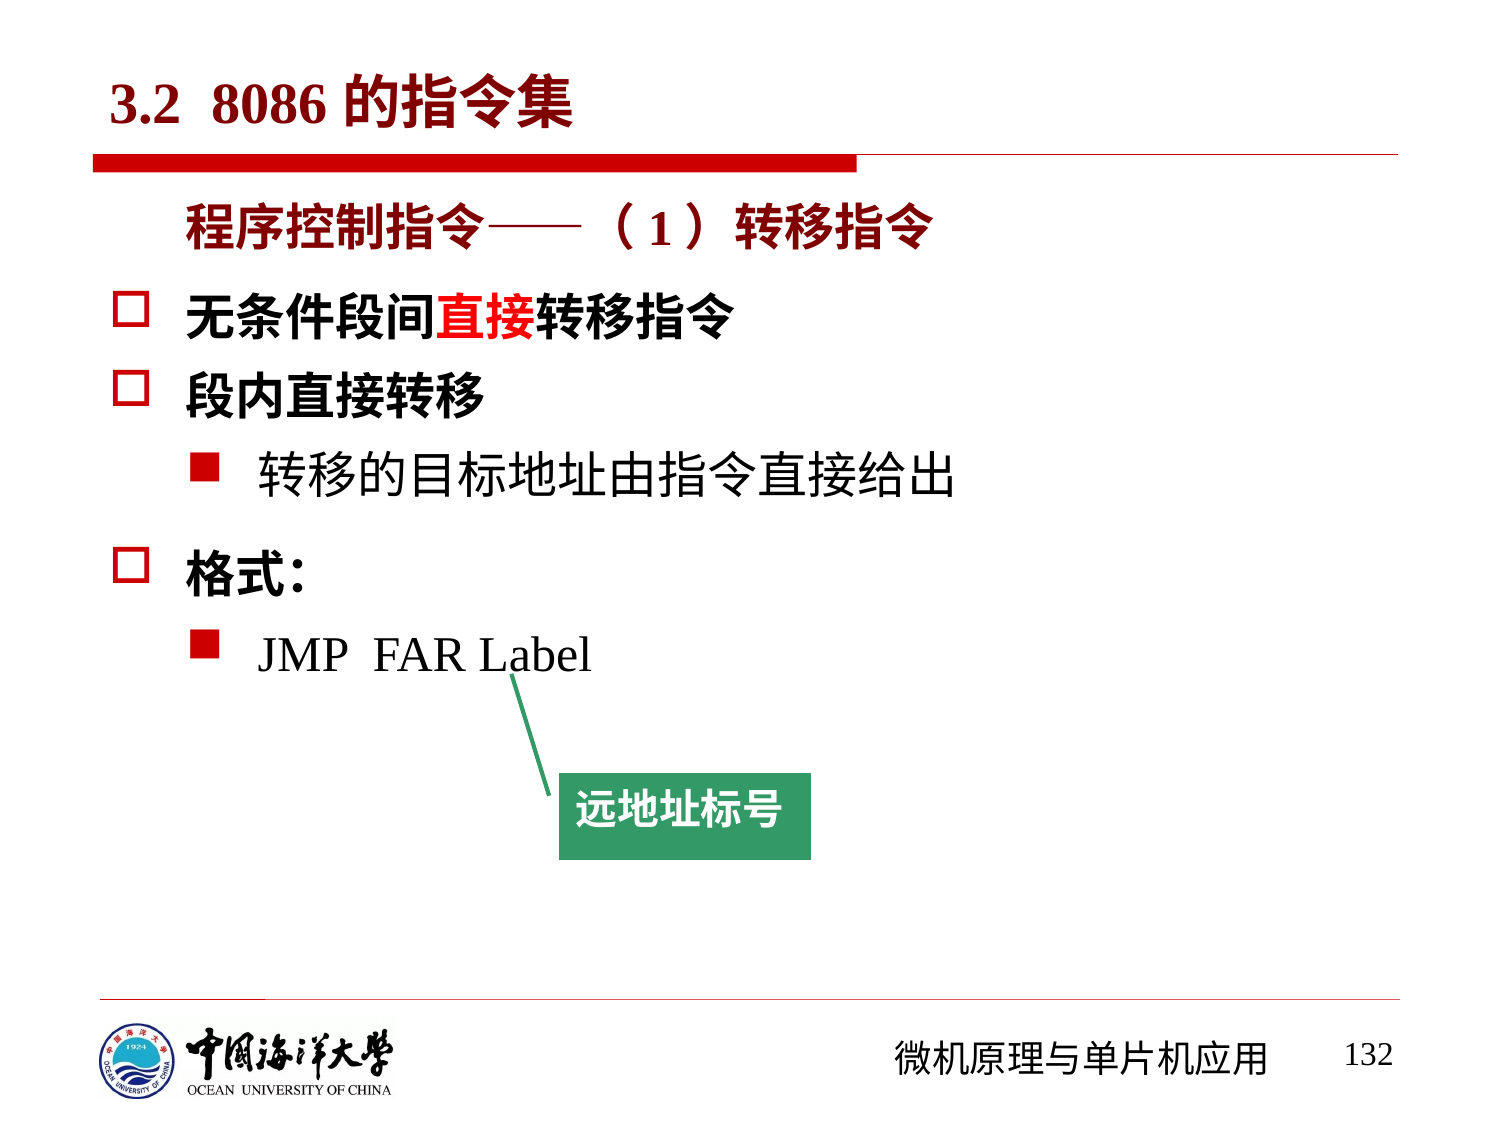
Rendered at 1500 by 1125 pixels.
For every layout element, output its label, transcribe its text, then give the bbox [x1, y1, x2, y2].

list 程序控制指令——（1）转移指令 无条件段间直接转移指令 段内直接转移 转移的目标地址由指令直接给出 格式： JMP FAR Label [93, 172, 1407, 1000]
picture [99, 1017, 396, 1099]
title 3.2 8086的指令集 [94, 30, 1407, 143]
text_box 远地址标号 [560, 775, 809, 858]
slide_number 132 [1328, 1024, 1448, 1103]
